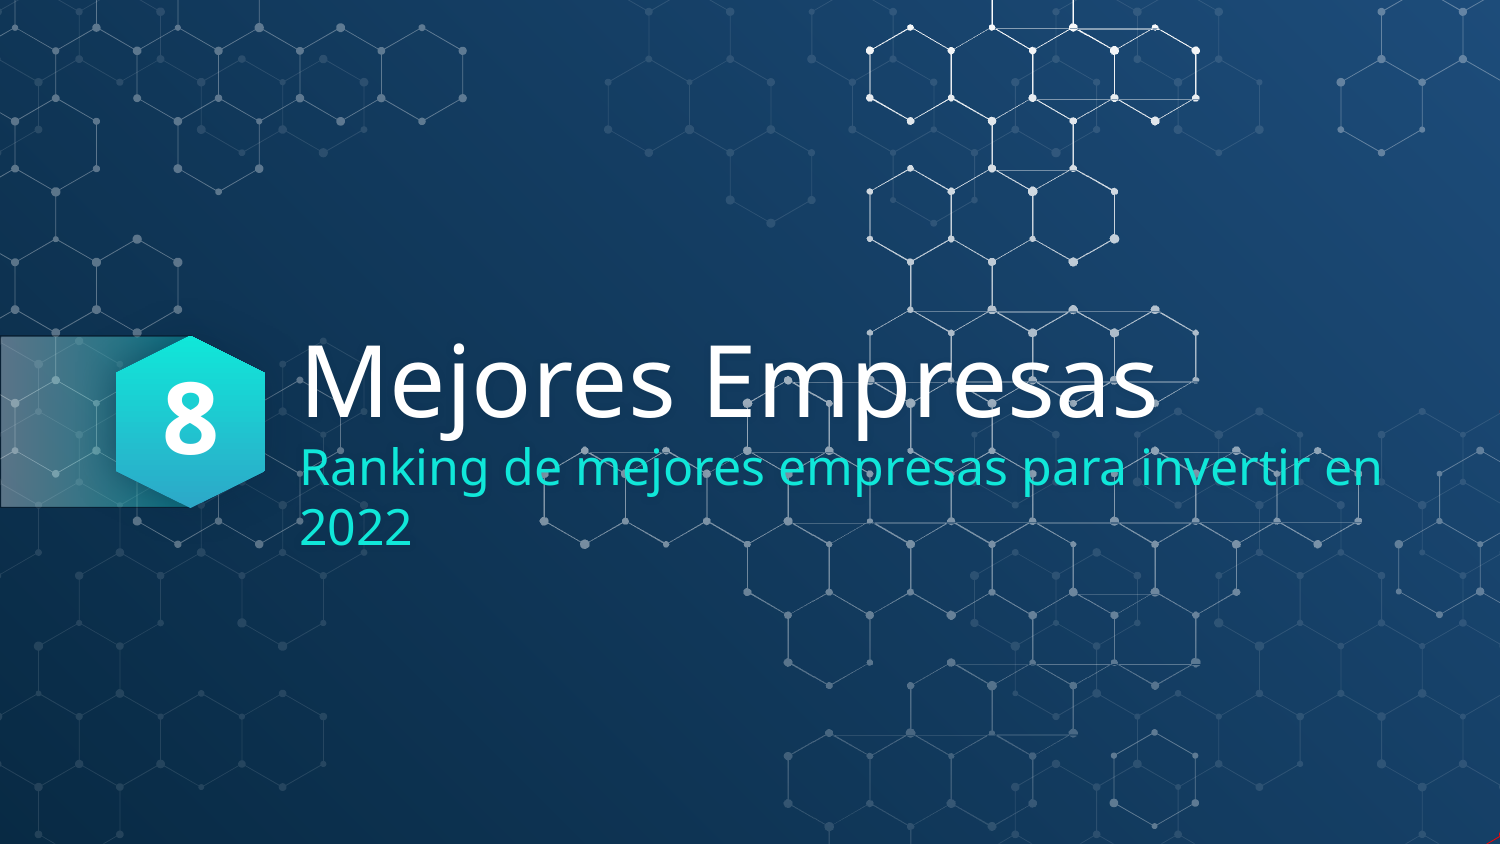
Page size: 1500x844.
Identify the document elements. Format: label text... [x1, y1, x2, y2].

text_box 8 [116, 335, 266, 509]
subtitle Ranking de mejores empresas para invertir en 2022 [299, 435, 1470, 499]
title Mejores Empresas [299, 338, 1388, 432]
